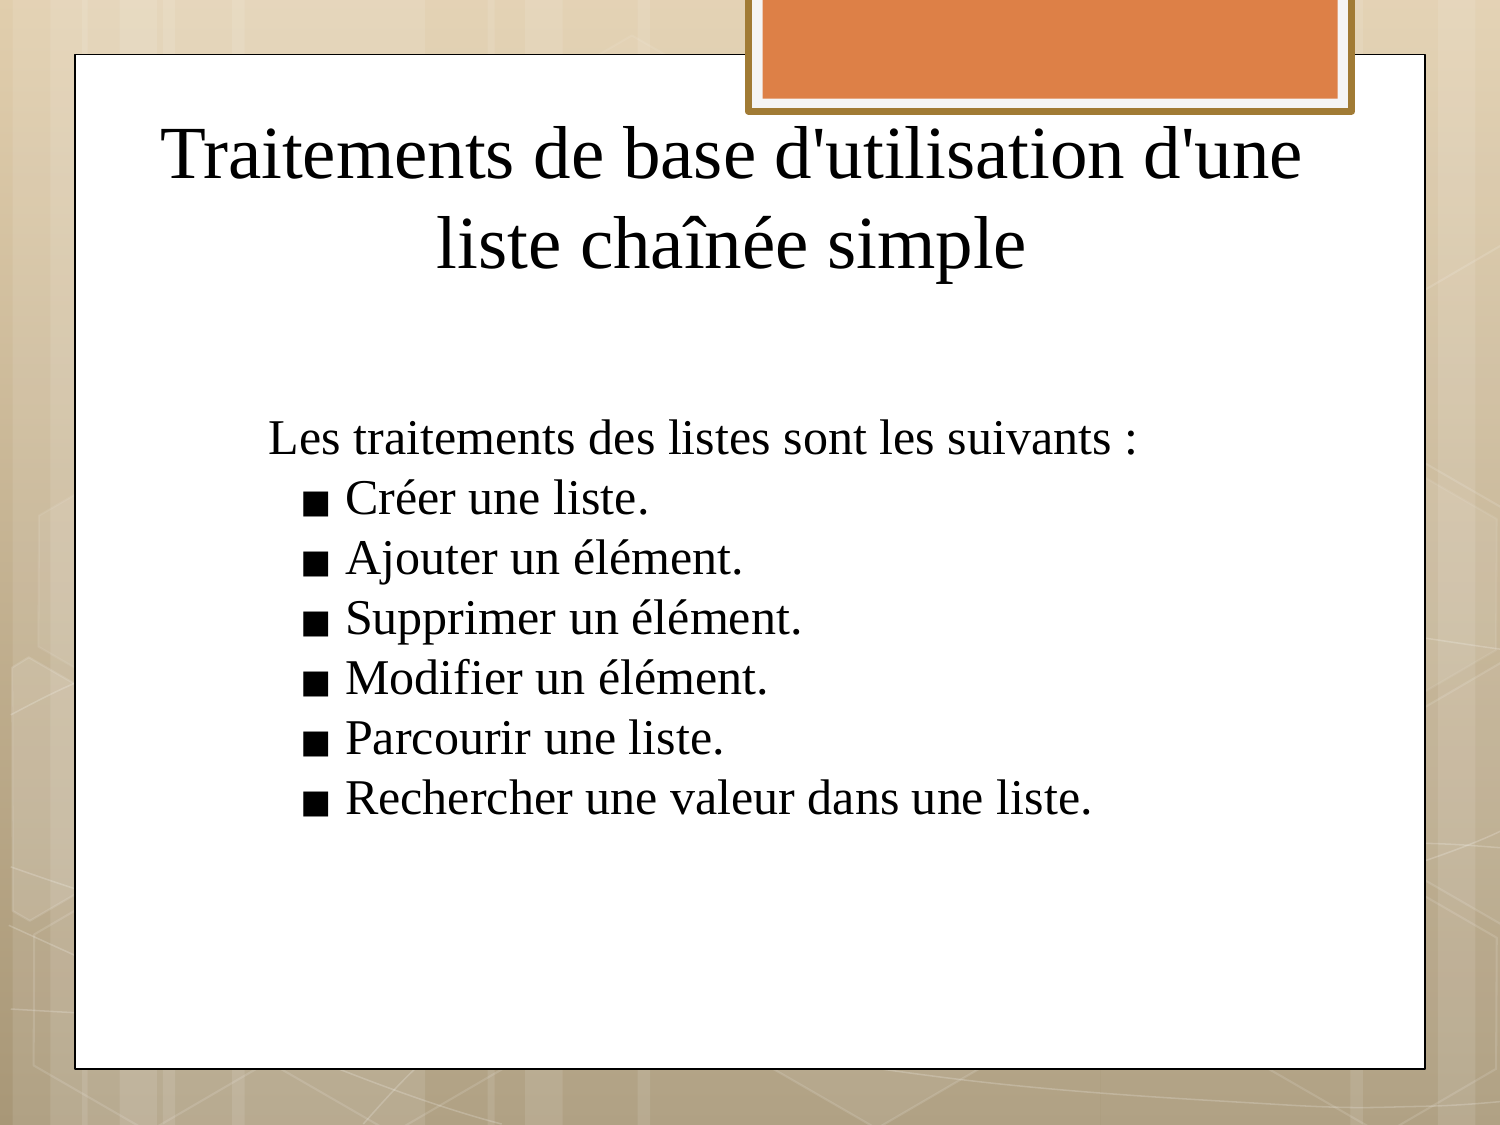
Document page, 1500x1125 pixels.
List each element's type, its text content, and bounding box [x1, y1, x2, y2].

text_box Les traitements des listes sont les suivants : Créer une liste. Ajouter un élément. Supprimer un élément. Modifier un élément. Parcourir une liste. Rechercher une valeur dans une liste. [253, 397, 1161, 837]
title Traitements de base d'utilisation d'une liste chaînée simple [76, 150, 1388, 291]
